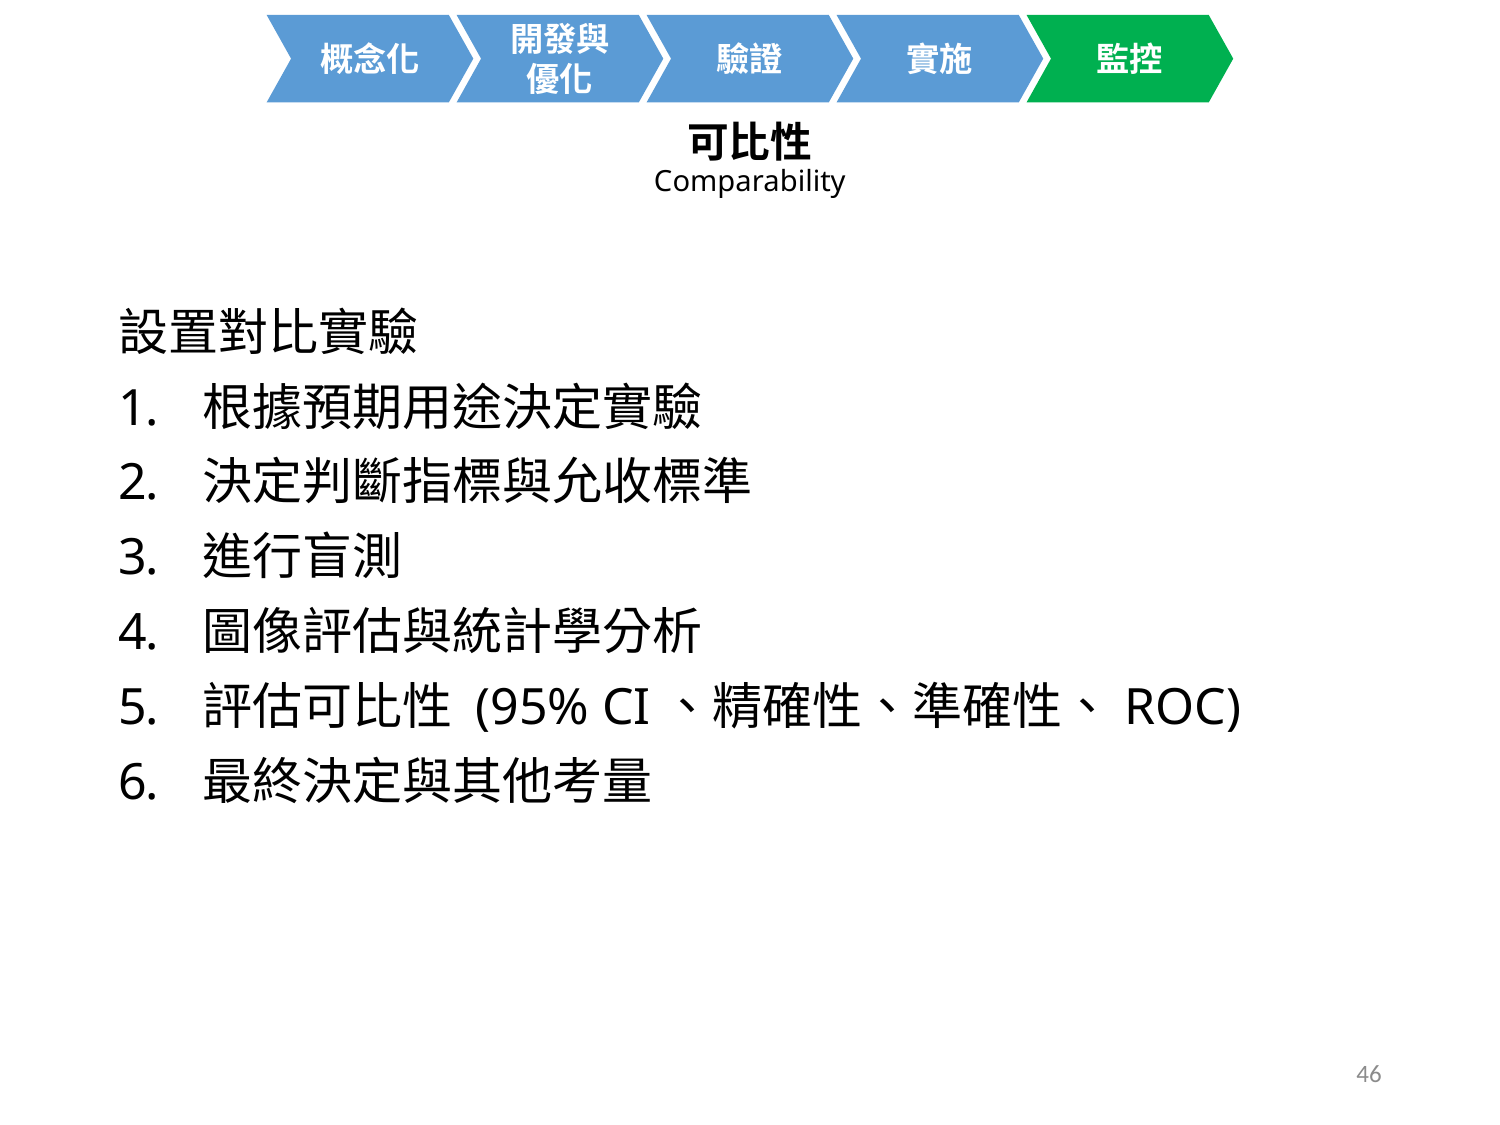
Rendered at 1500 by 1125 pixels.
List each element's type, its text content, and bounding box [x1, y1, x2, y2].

slide_number 46 [1059, 1042, 1397, 1103]
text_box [266, 10, 1234, 107]
text_box 可比性 Comparability [103, 102, 1397, 217]
list 設置對比實驗 根據預期用途決定實驗 決定判斷指標與允收標準 進行盲測 圖像評估與統計學分析 評估可比性 (95% CI、精確性、準確性、ROC) 最終決定與其他考量 [103, 299, 1397, 1014]
